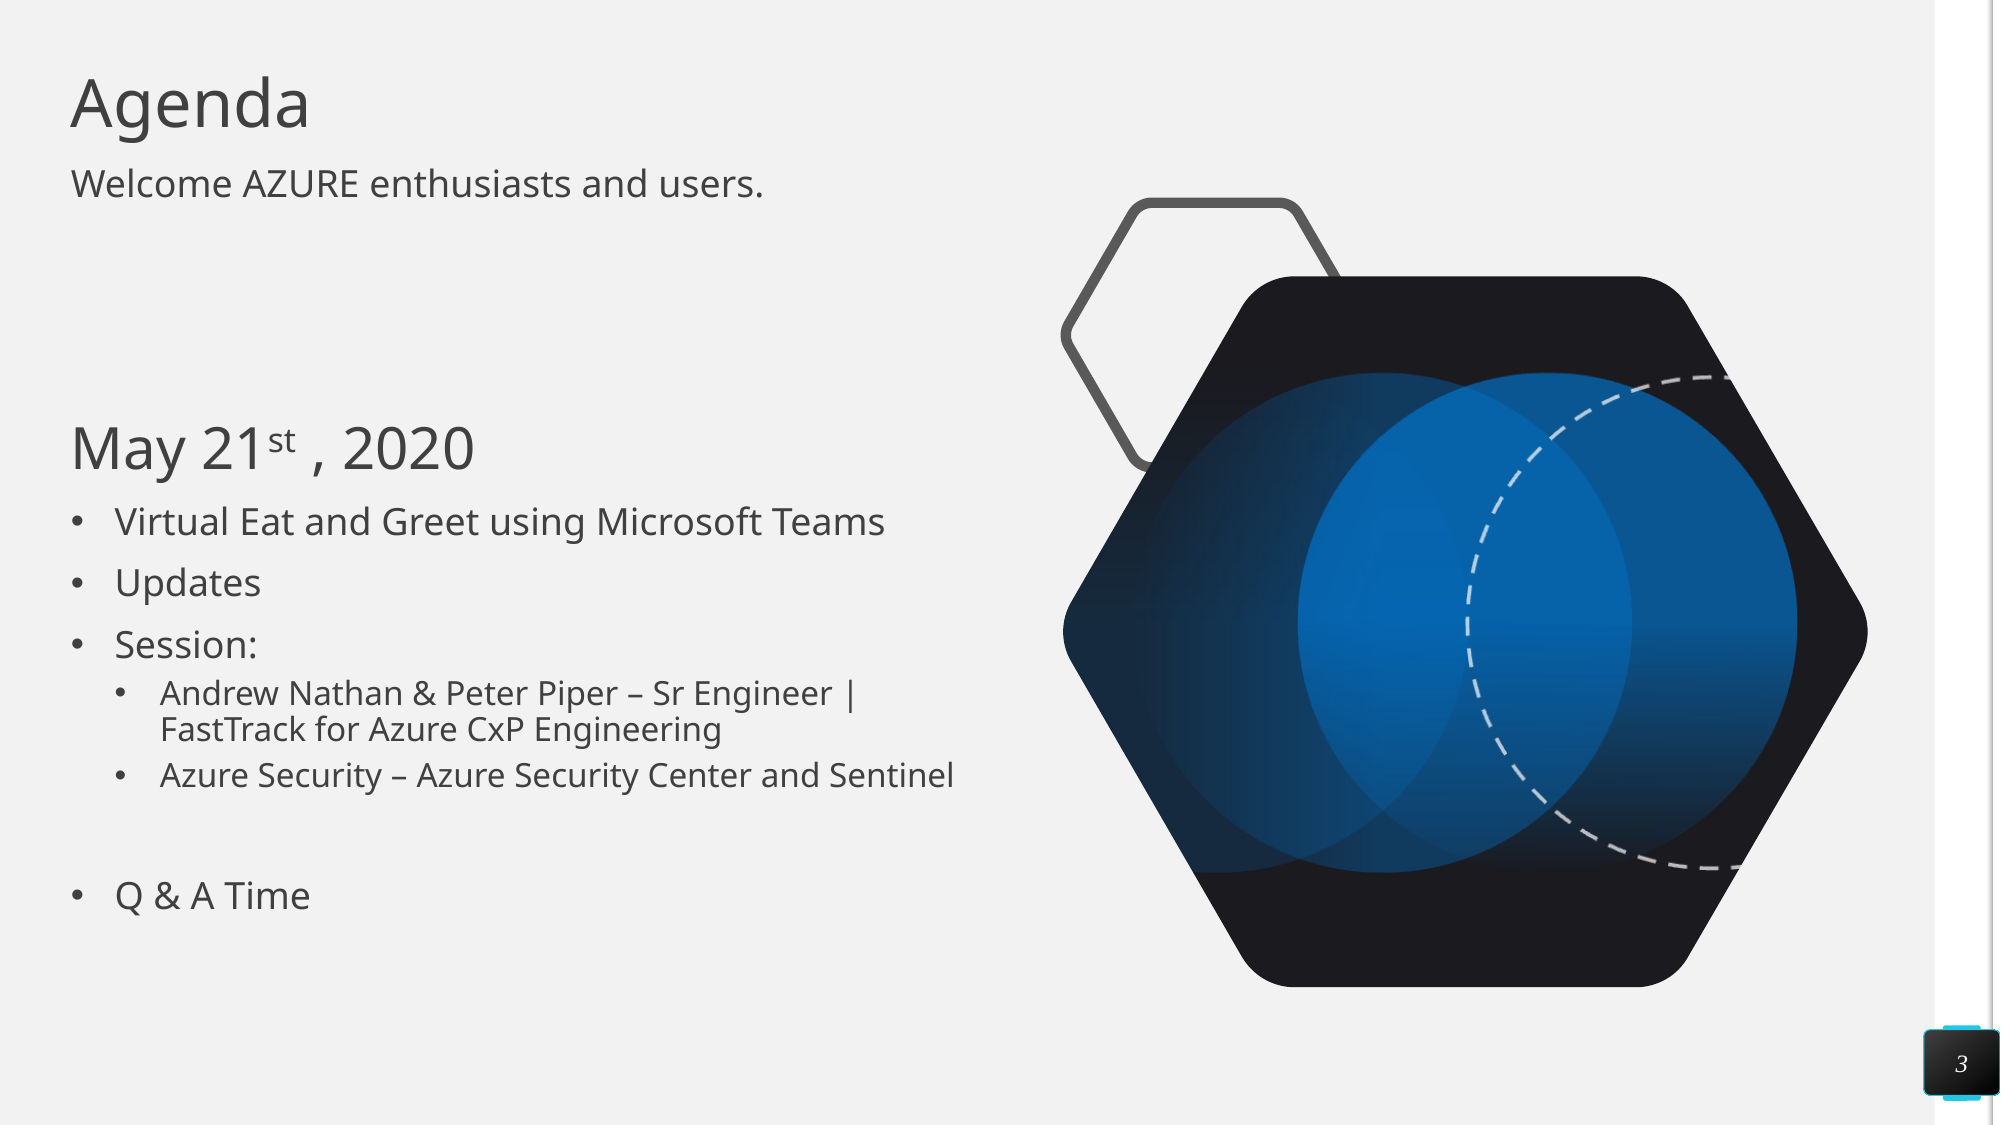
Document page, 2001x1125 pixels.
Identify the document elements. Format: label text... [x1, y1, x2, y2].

slide_number 3 [1923, 1029, 2000, 1096]
title Agenda [70, 70, 969, 142]
list Welcome AZURE enthusiasts and users. [70, 165, 969, 225]
text_box [1096, 202, 1335, 276]
picture [1063, 276, 1868, 988]
list May 21st , 2020 Virtual Eat and Greet using Microsoft Teams Updates Session: Andrew Nathan & Peter Piper – Sr Engineer | FastTrack for Azure CxP Engineering Azure Security – Azure Security Center and Sentinel Q & A Time [70, 419, 969, 1010]
